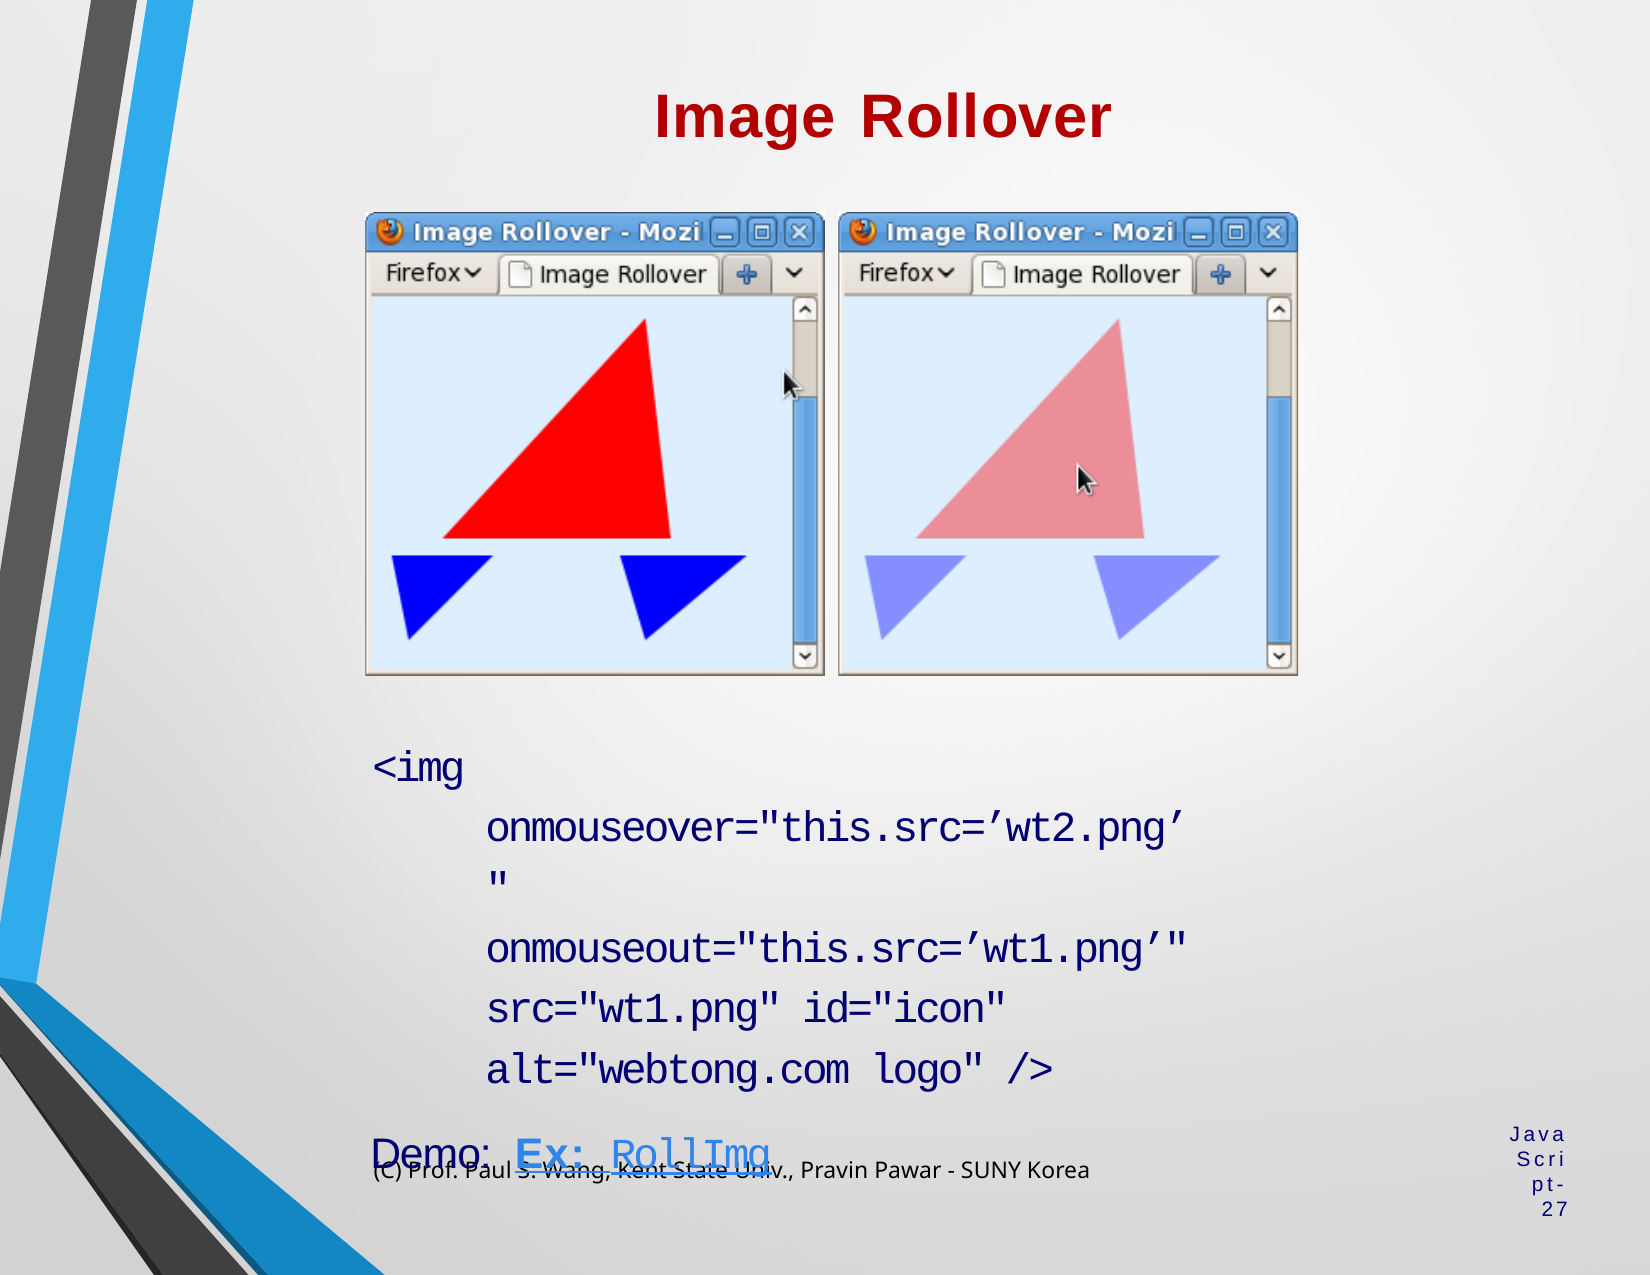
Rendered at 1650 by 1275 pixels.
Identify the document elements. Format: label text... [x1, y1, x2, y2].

text_box [365, 212, 825, 676]
title Image Rollover [0, 0, 1378, 294]
footer (C) Prof. Paul S. Wang, Kent State Univ., Pravin Pawar - SUNY Korea [358, 1137, 1318, 1205]
text_box [838, 212, 1299, 676]
text_box <img onmouseover="this.src=’wt2.png’" onmouseout="this.src=’wt1.png’" src="wt1.png" id="icon" alt="webtong.com logo" /> Demo: Ex: RollImg [370, 729, 1211, 1063]
slide_number JavaScript-27 [1492, 1137, 1568, 1205]
